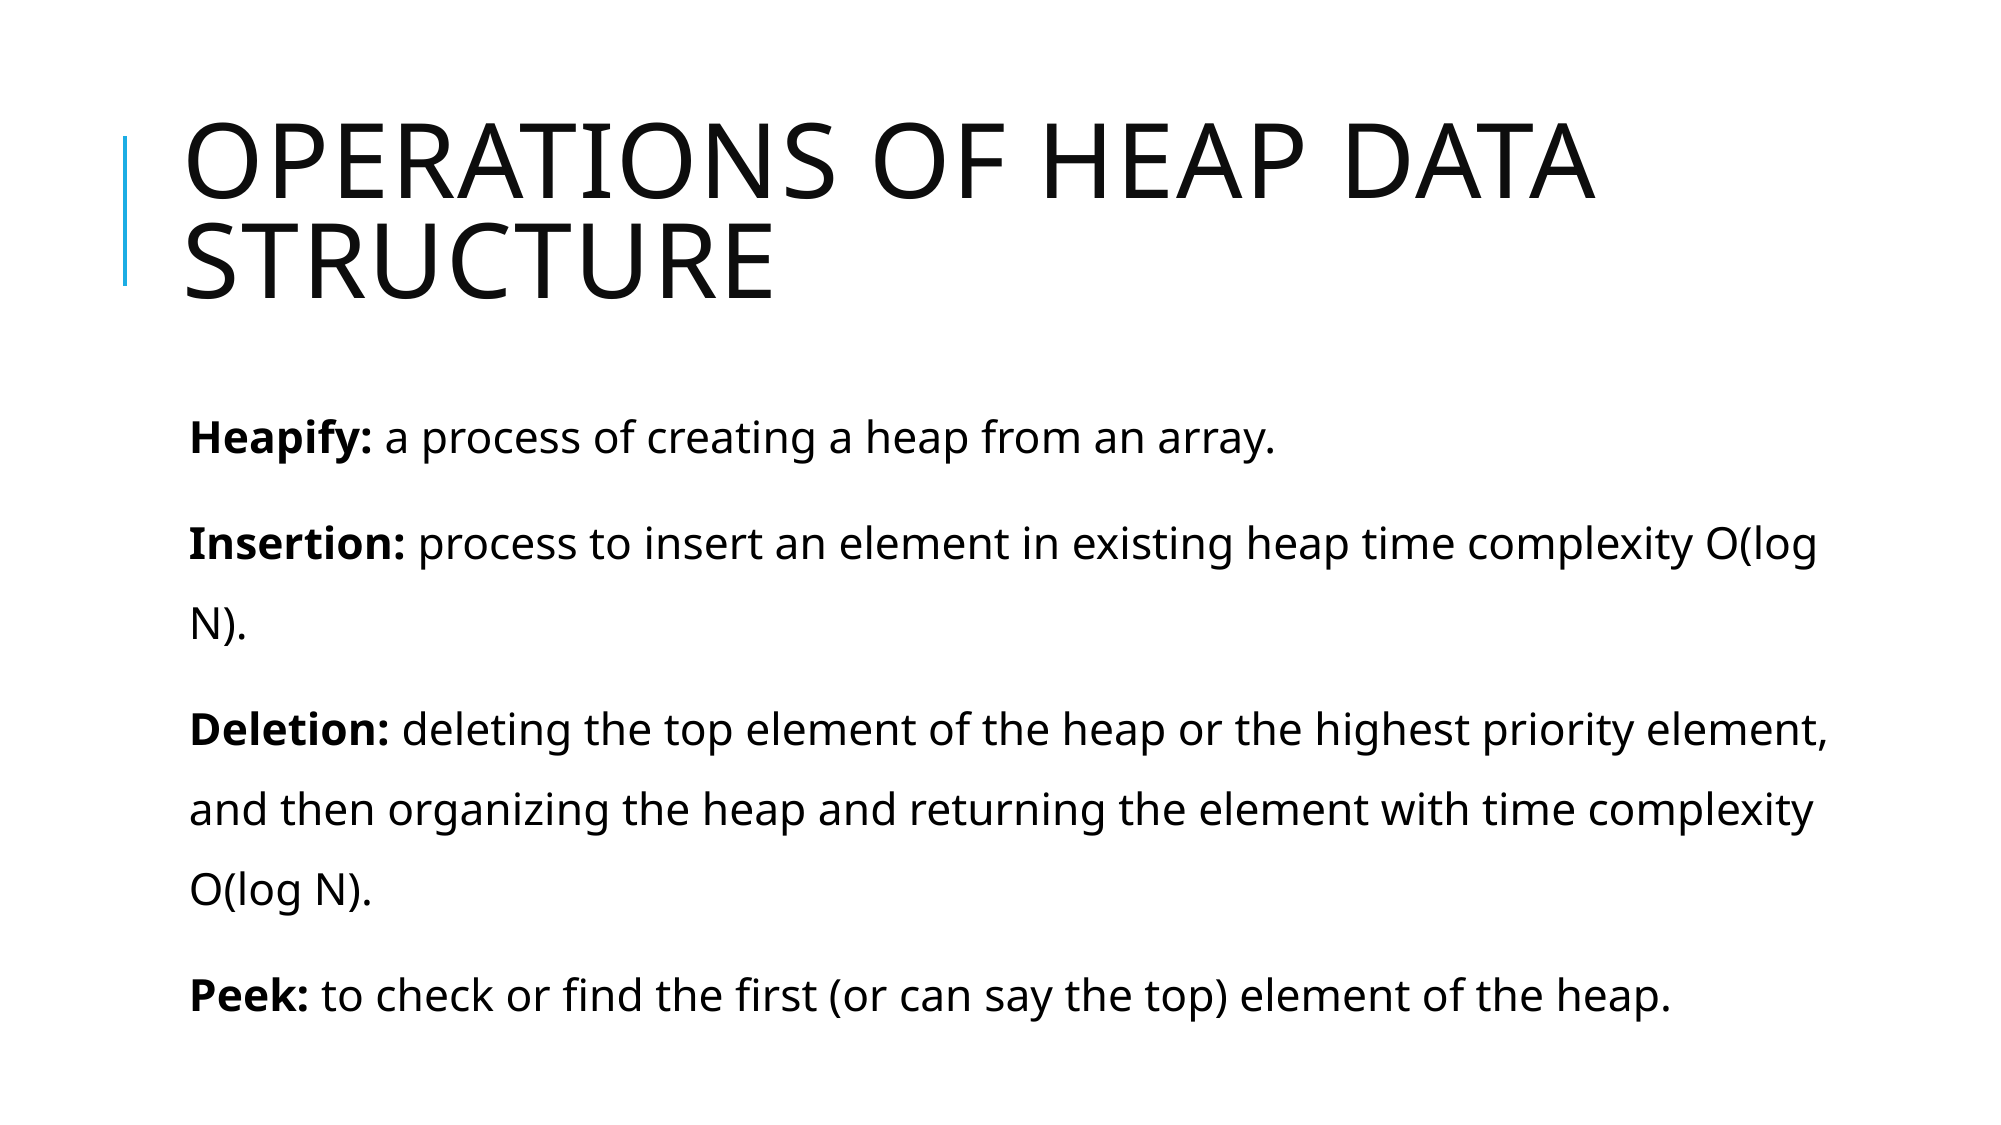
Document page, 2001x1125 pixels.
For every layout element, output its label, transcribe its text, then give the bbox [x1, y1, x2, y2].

list Heapify: a process of creating a heap from an array. Insertion: process to insert an element in existing heap time complexity O(log N). Deletion: deleting the top element of the heap or the highest priority element, and then organizing the heap and returning the element with time complexity O(log N). Peek: to check or find the first (or can say the top) element of the heap. [168, 375, 1843, 1035]
title Operations of Heap Data Structure [168, 96, 1763, 342]
